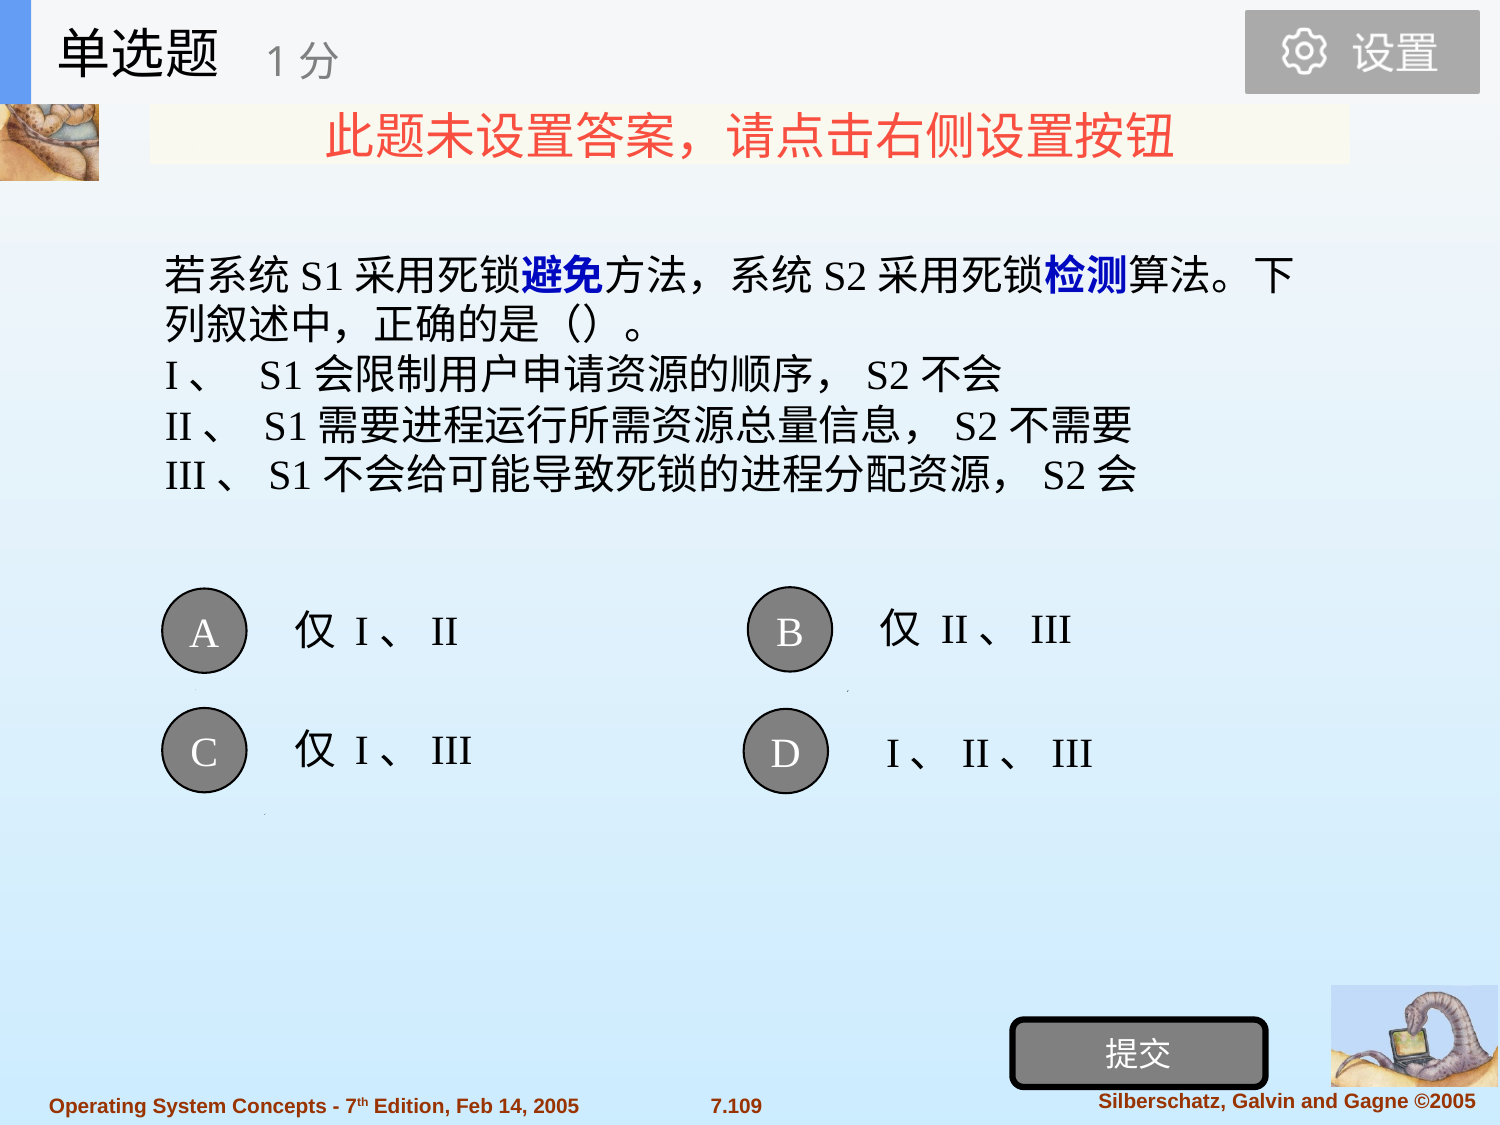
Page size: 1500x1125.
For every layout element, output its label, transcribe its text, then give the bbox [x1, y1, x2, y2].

text_box 此题未设置答案，请点击右侧设置按钮 [149, 113, 1350, 165]
text_box D [743, 708, 829, 794]
text_box B [747, 587, 833, 672]
picture [1331, 985, 1498, 1087]
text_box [0, 0, 1500, 105]
picture [0, 105, 99, 181]
text_box 仅 I、III [279, 695, 711, 801]
picture [1245, 10, 1480, 94]
text_box A [162, 588, 247, 673]
text_box 提交 [1012, 1019, 1266, 1088]
text_box C [162, 707, 247, 793]
text_box I、II、III [860, 698, 1311, 804]
text_box 仅 II、III [864, 574, 1297, 681]
text_box 若系统S1采用死锁避免方法，系统S2采用死锁检测算法。下列叙述中，正确的是（）。 I、 S1会限制用户申请资源的顺序，S2不会 II、 S1需要进程运行所需资源总量信息，S2不需要 III、S1不会给可能导致死锁的进程分配资源，S2会 [149, 197, 1350, 549]
text_box 仅 I、II [279, 575, 711, 682]
